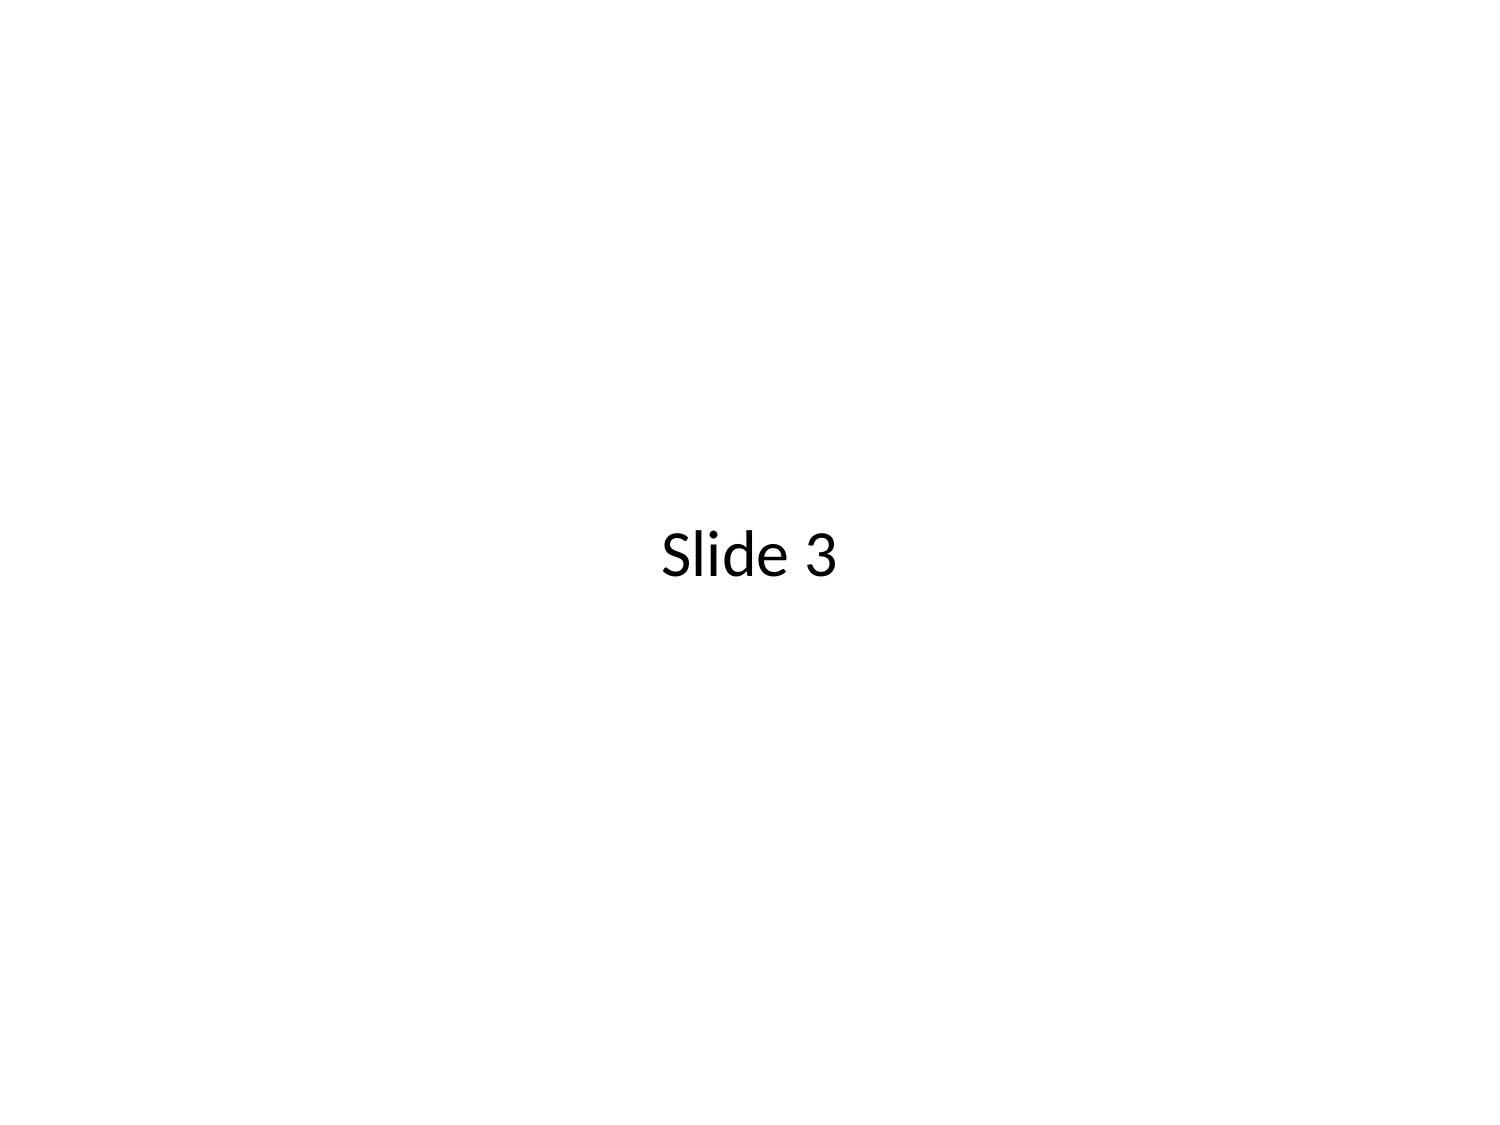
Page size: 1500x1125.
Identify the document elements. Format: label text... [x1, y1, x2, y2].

list Slide 3 [75, 503, 1425, 598]
